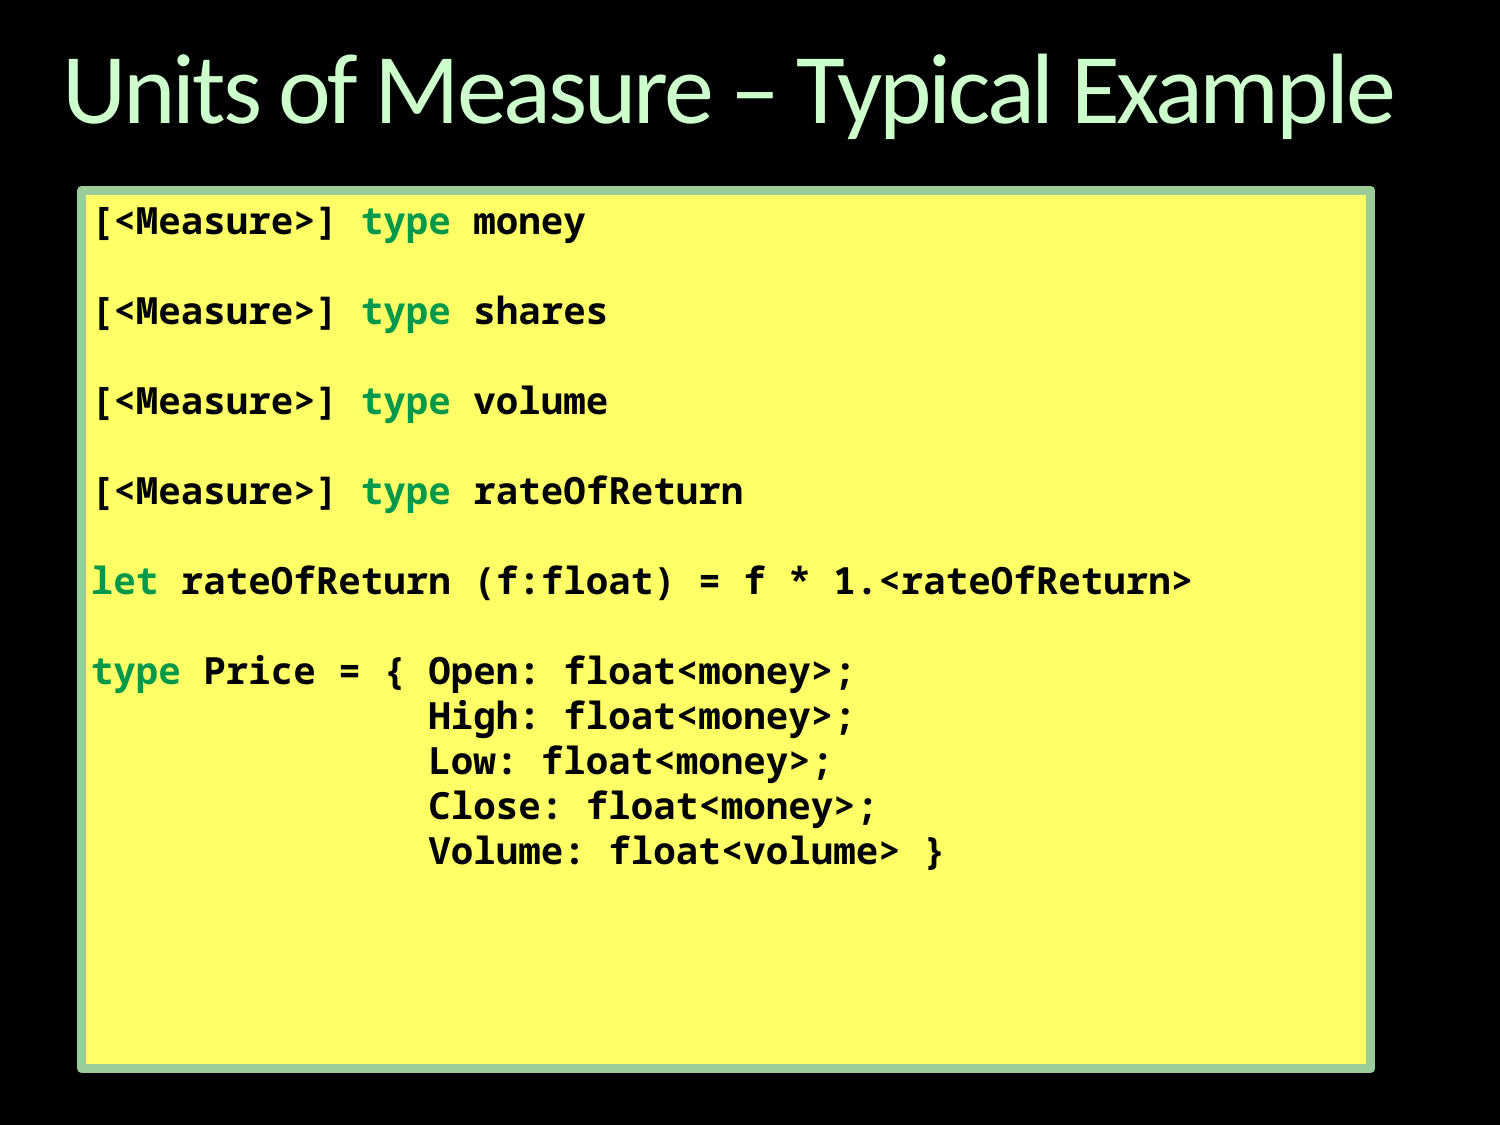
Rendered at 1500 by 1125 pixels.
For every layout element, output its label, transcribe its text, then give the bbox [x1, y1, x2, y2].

title Units of Measure – Typical Example [62, 37, 1438, 147]
text_box [<Measure>] type money [<Measure>] type shares [<Measure>] type volume [<Measure>] type rateOfReturn let rateOfReturn (f:float) = f * 1.<rateOfReturn> type Price = { Open: float<money>; High: float<money>; Low: float<money>; Close: float<money>; Volume: float<volume> } [77, 186, 1375, 1073]
